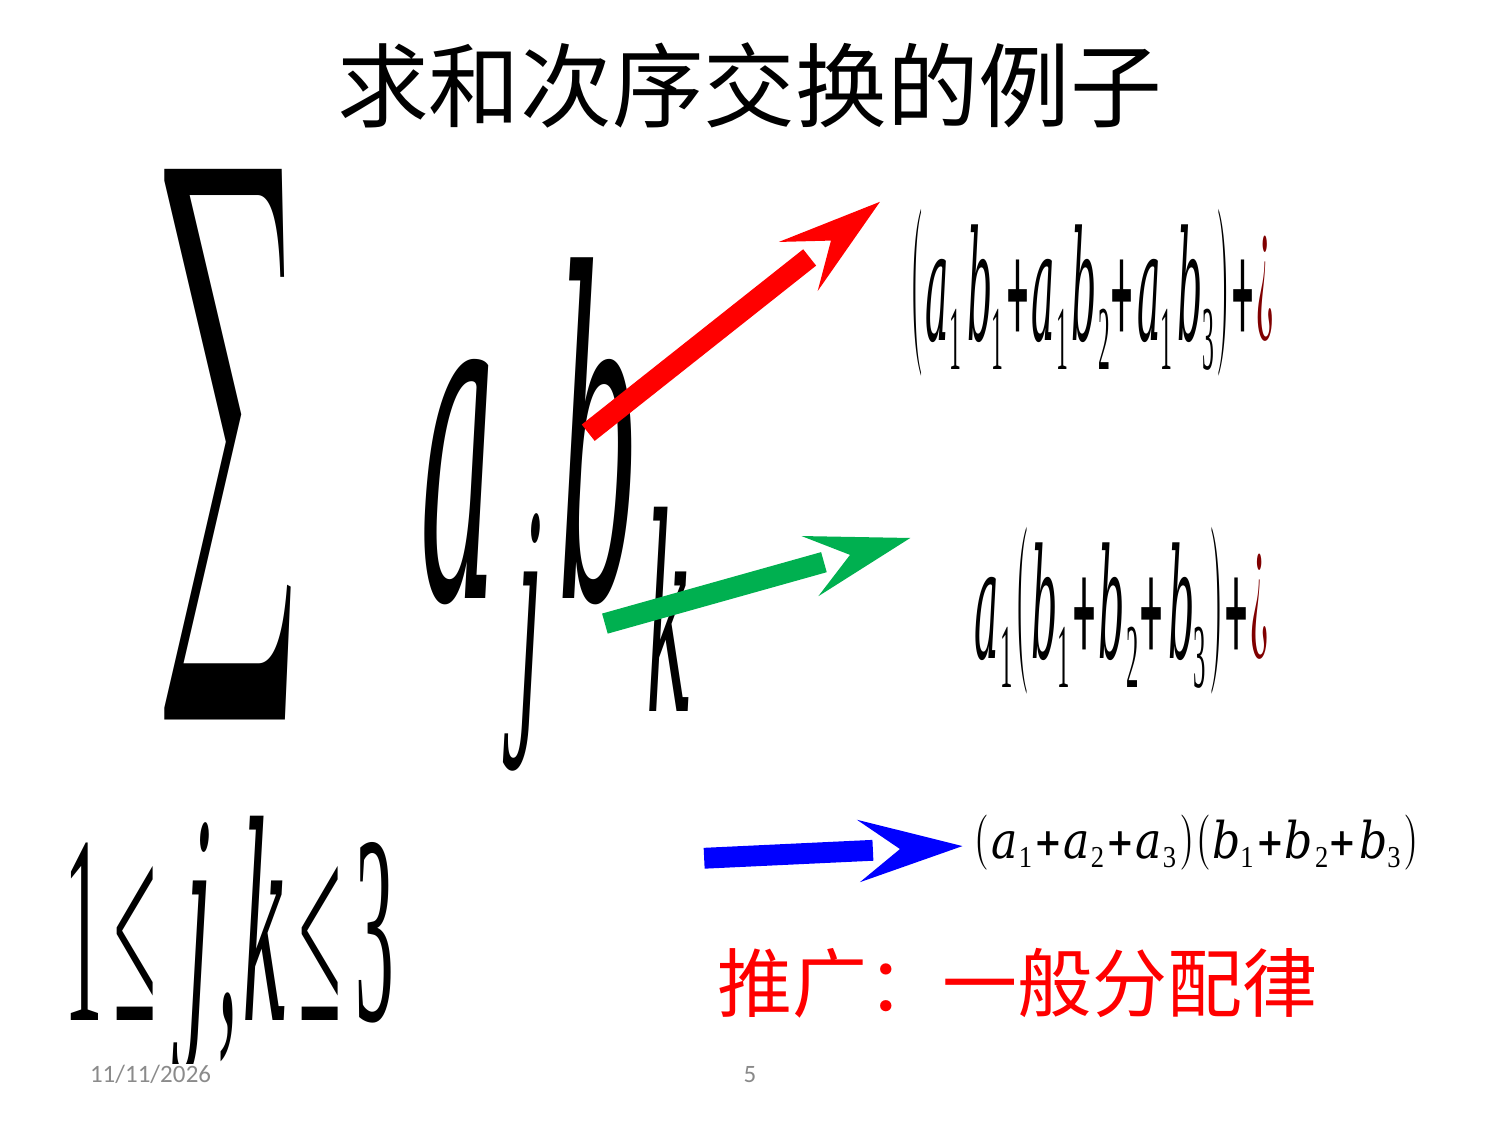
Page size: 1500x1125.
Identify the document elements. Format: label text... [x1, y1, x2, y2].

title 求和次序交换的例子 [75, 19, 1425, 149]
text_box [714, 845, 963, 858]
text_box 推广：一般分配律 [702, 928, 1353, 1041]
slide_number 5 [512, 1042, 988, 1103]
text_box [596, 201, 881, 427]
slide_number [75, 1042, 425, 1103]
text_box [614, 537, 911, 621]
